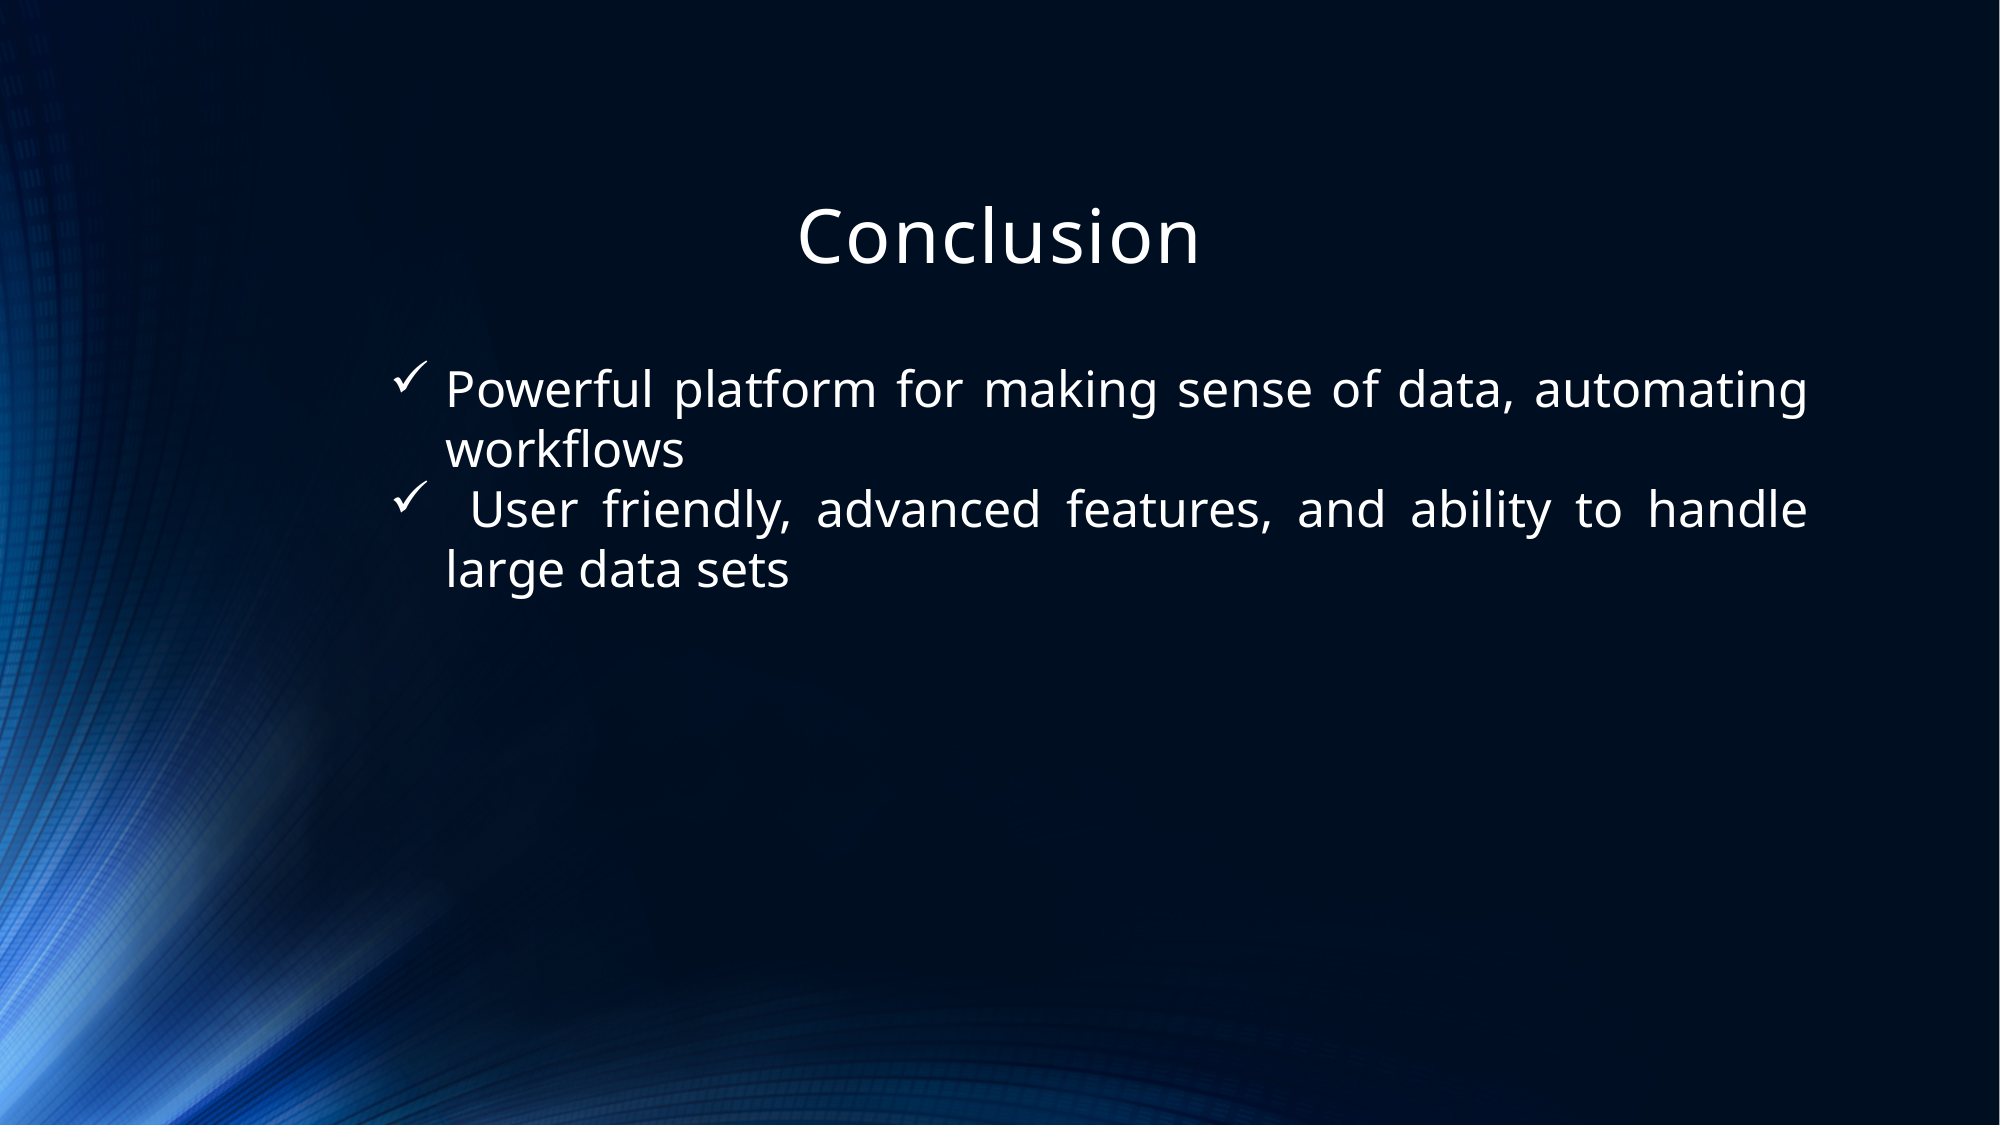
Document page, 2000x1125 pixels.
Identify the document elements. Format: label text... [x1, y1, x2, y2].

title Conclusion [249, 62, 1750, 288]
picture [0, 0, 2000, 1125]
text_box Powerful platform for making sense of data, automating workflows User friendly, advanced features, and ability to handle large data sets [374, 350, 1825, 675]
